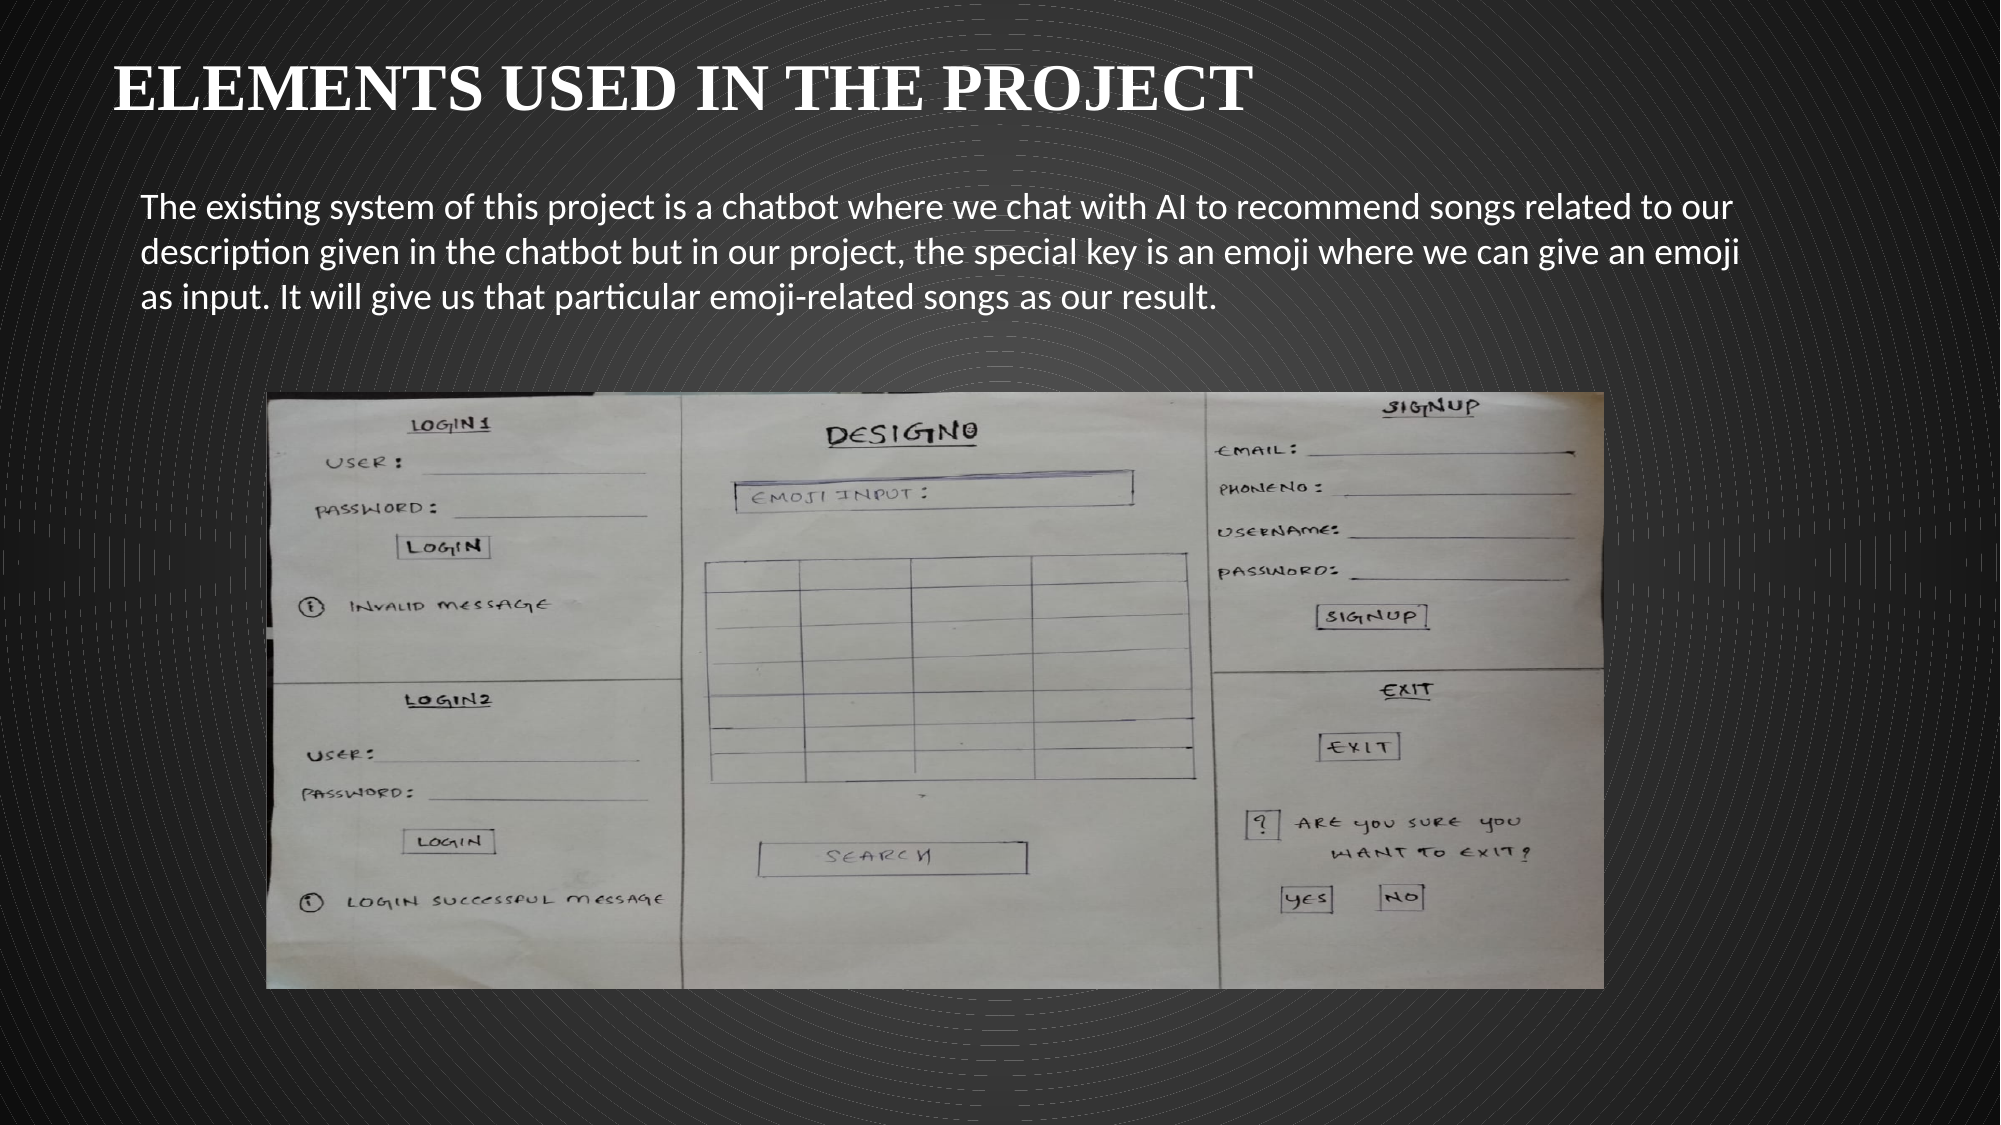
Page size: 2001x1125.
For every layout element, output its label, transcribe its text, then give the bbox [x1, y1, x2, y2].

text_box ELEMENTS USED IN THE PROJECT [1233, 36, 1400, 132]
text_box The existing system of this project is a chatbot where we chat with AI to recommend songs related to our description given in the chatbot but in our project, the special key is an emoji where we can give an emoji as input. It will give us that particular emoji-related songs as our result. [125, 174, 636, 325]
text_box The existing system of this project is a chatbot where we chat with AI to recommend songs related to our description given in the chatbot but in our project, the special key is an emoji where we can give an emoji as input. It will give us that particular emoji-related songs as our result. [1233, 174, 1782, 325]
picture [268, 21, 1604, 1125]
text_box ELEMENTS USED IN THE PROJECT [98, 36, 636, 132]
